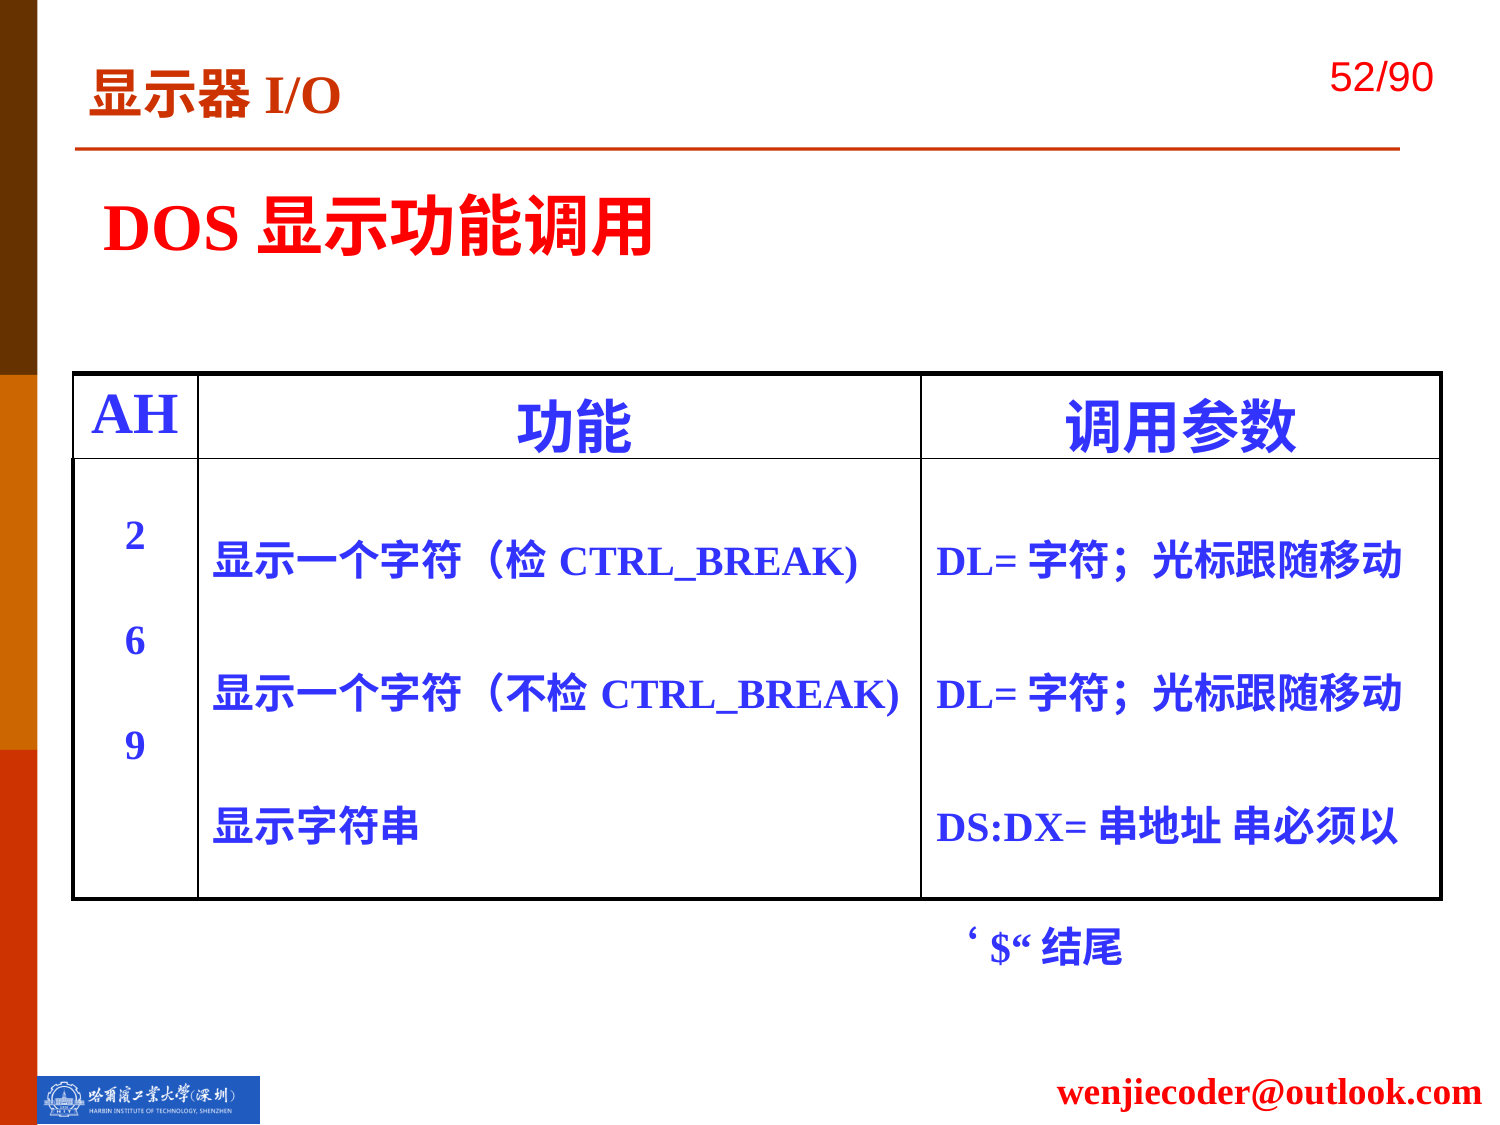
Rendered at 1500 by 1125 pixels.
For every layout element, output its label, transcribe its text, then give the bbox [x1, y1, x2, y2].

text_box 显示器I/O [74, 52, 1123, 132]
text_box DOS显示功能调用 [88, 176, 809, 272]
table_cell DL=字符；光标跟随移动 DL=字符；光标跟随移动 DS:DX=串地址 串必须以‘$“结尾 [922, 459, 1439, 897]
table_header 功能 [199, 376, 920, 458]
picture [37, 1076, 260, 1124]
table_header 调用参数 [922, 376, 1439, 458]
table_header AH [74, 376, 197, 458]
table_cell 显示一个字符（检CTRL_BREAK) 显示一个字符（不检CTRL_BREAK) 显示字符串 [199, 459, 920, 897]
table_cell 2 6 9 [75, 459, 197, 897]
